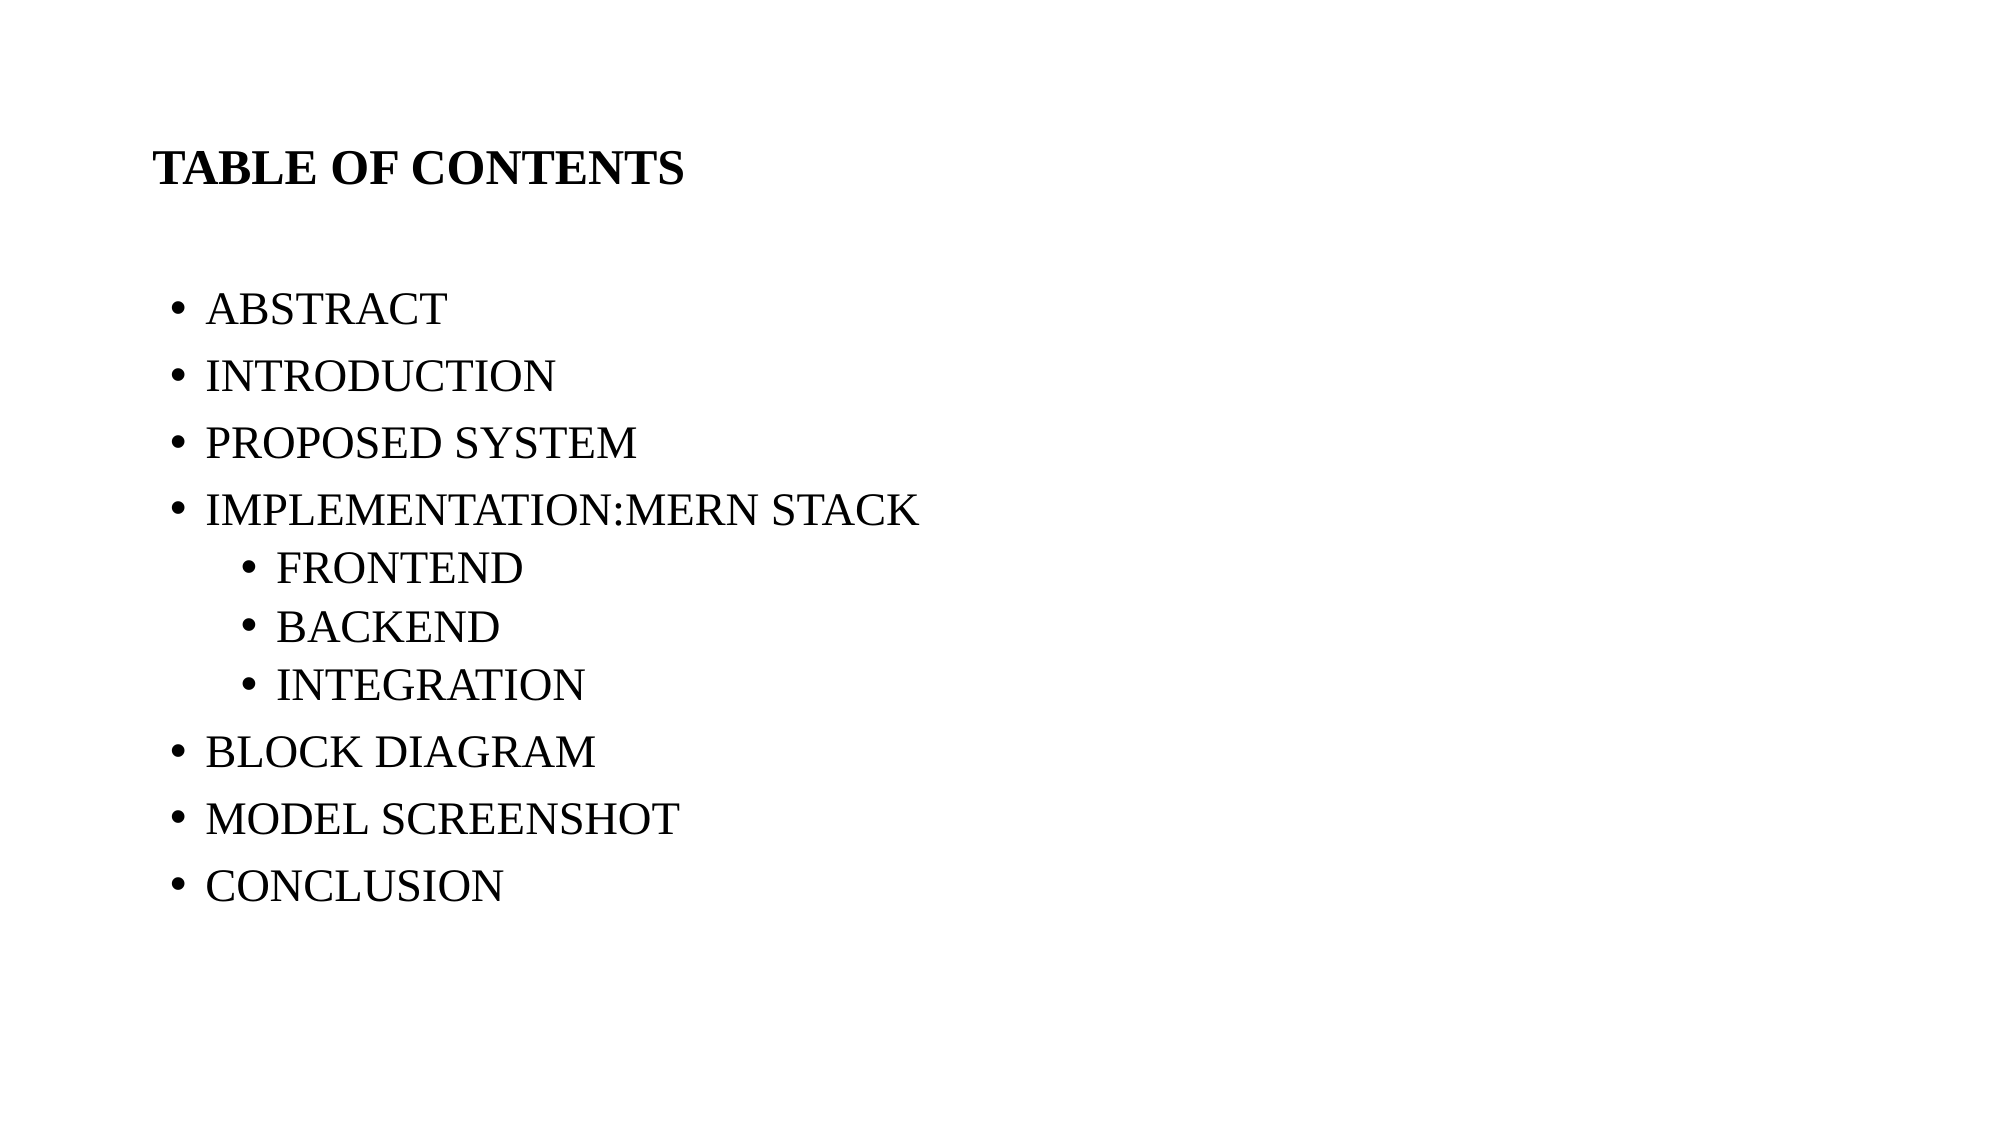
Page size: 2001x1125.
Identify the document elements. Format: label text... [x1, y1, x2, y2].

title TABLE OF CONTENTS [137, 59, 1863, 278]
list ABSTRACT INTRODUCTION PROPOSED SYSTEM IMPLEMENTATION:MERN STACK FRONTEND BACKEND INTEGRATION BLOCK DIAGRAM MODEL SCREENSHOT CONCLUSION [155, 277, 1881, 923]
